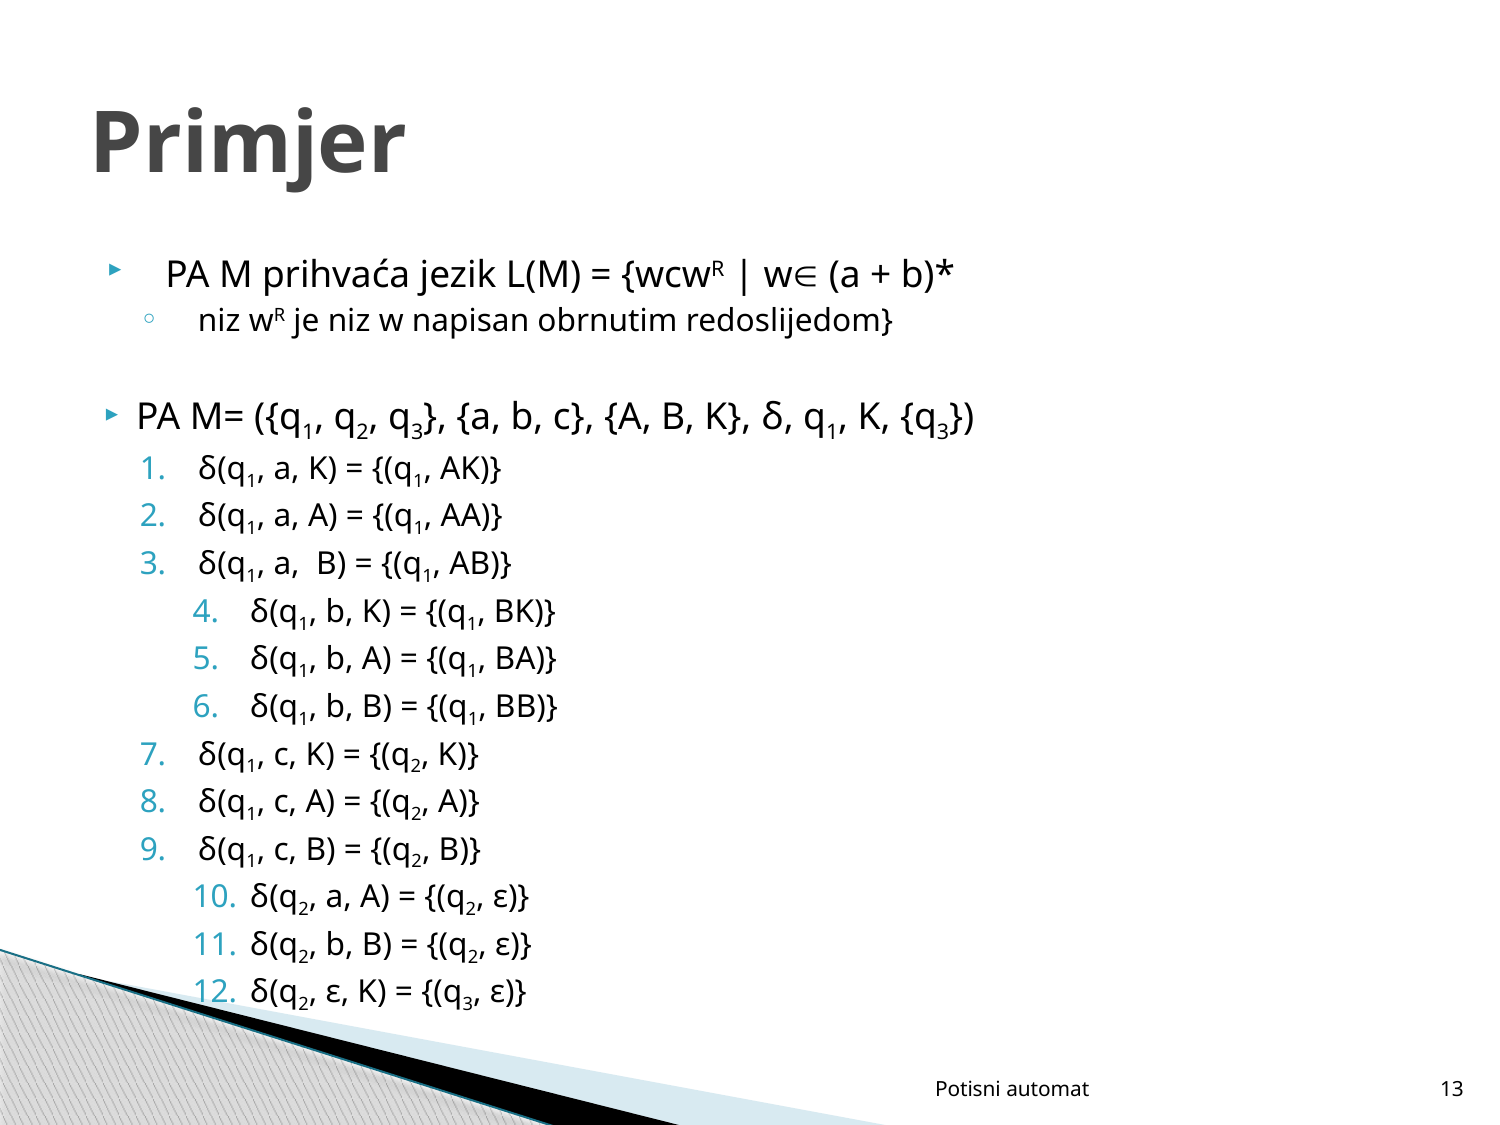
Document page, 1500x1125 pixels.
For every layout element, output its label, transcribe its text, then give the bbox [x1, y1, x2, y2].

footer Potisni automat [718, 1051, 1105, 1112]
slide_number 13 [1418, 1051, 1479, 1112]
title Primjer [75, 45, 1425, 233]
list PA M prihvaća jezik L(M) = {wcwR | w (a + b)* niz wR je niz w napisan obrnutim redoslijedom} PA M= ({q1, q2, q3}, {a, b, c}, {A, B, K}, δ, q1, K, {q3}) δ(q1, a, K) = {(q1, AK)} δ(q1, a, A) = {(q1, AA)} δ(q1, a, B) = {(q1, AB)} δ(q1, b, K) = {(q1, BK)} δ(q1, b, A) = {(q1, BA)} δ(q1, b, B) = {(q1, BB)} δ(q1, c, K) = {(q2, K)} δ(q1, c, A) = {(q2, A)} δ(q1, c, B) = {(q2, B)} δ(q2, a, A) = {(q2, ε)} δ(q2, b, B) = {(q2, ε)} δ(q2, ε, K) = {(q3, ε)} [75, 243, 1425, 1032]
